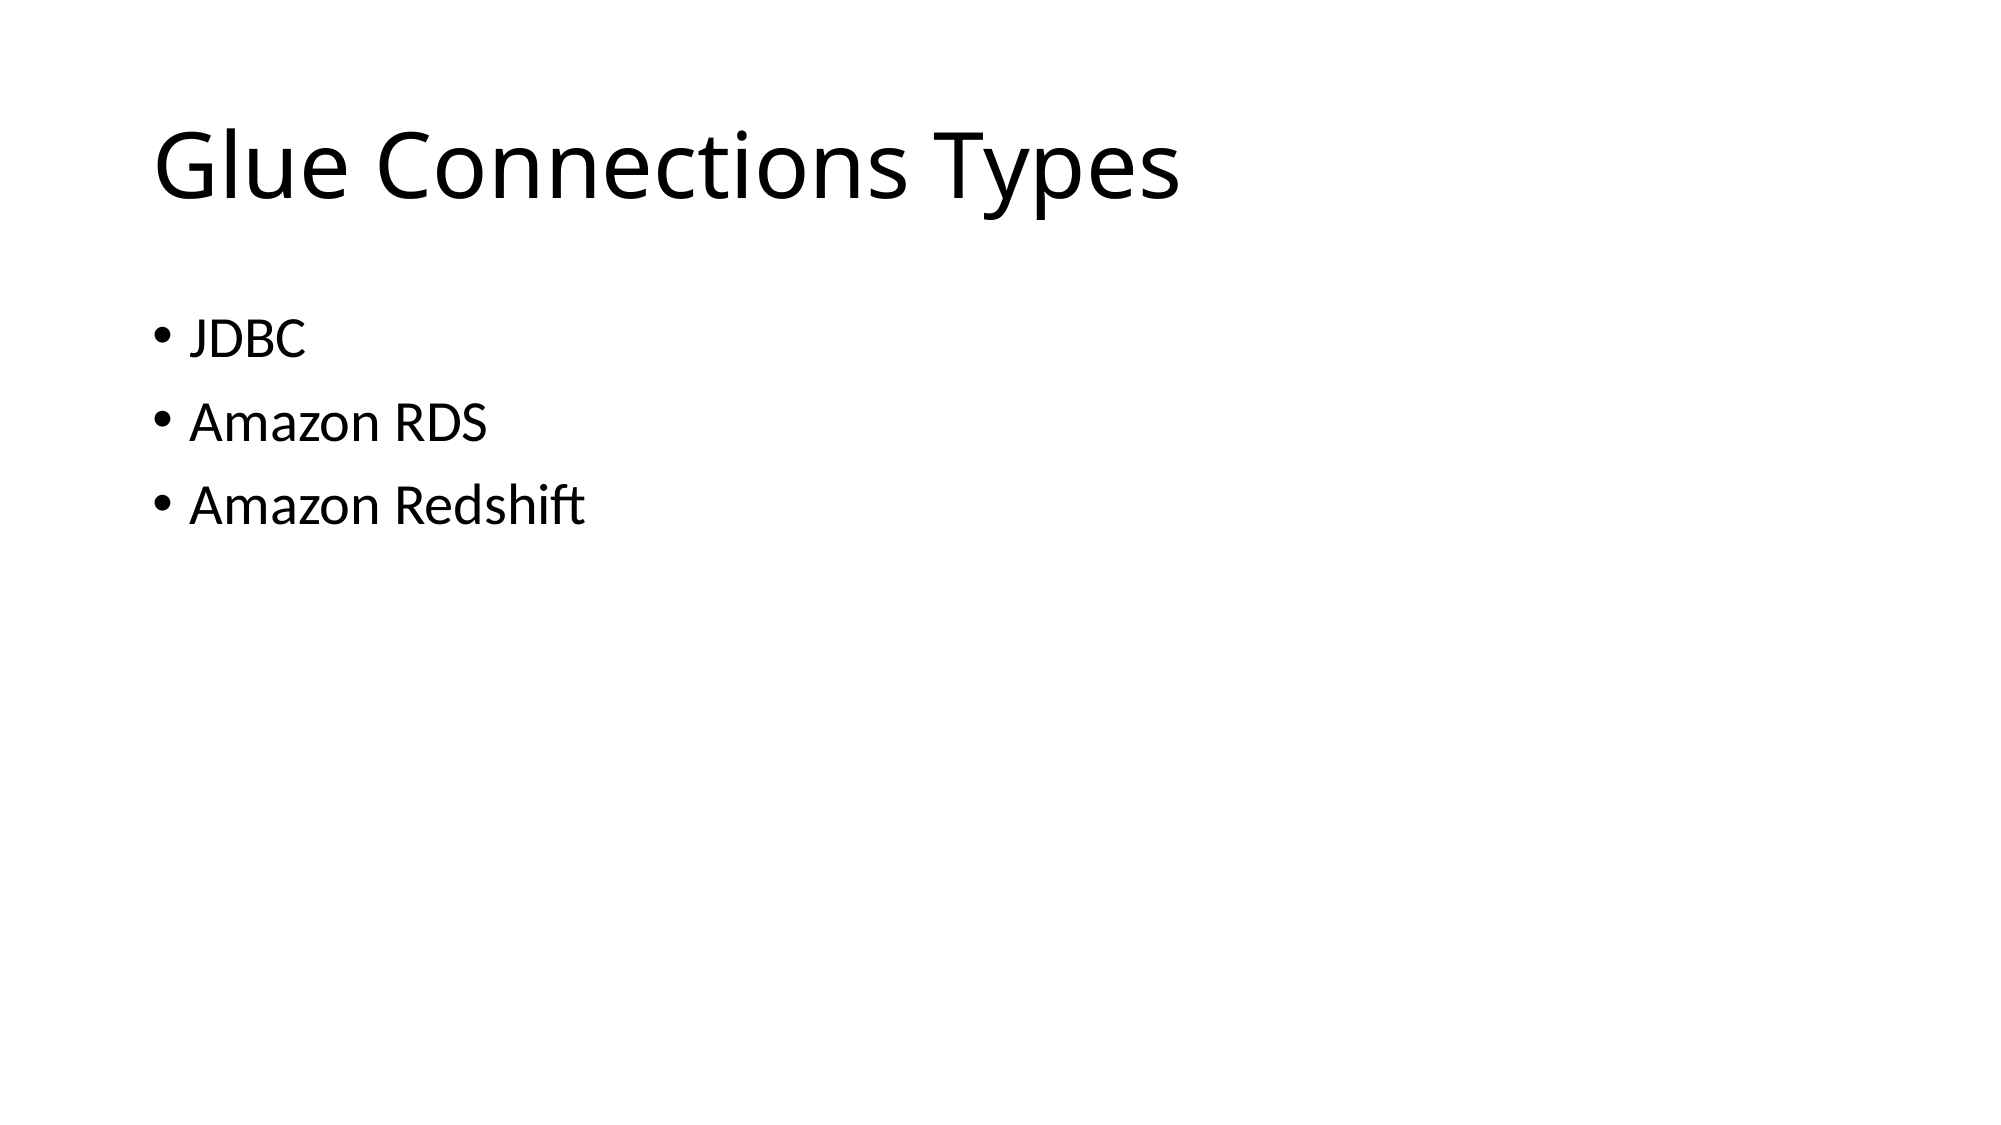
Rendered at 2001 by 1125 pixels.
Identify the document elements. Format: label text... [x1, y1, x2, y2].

list JDBC Amazon RDS Amazon Redshift [137, 299, 1863, 1014]
title Glue Connections Types [137, 59, 1863, 278]
